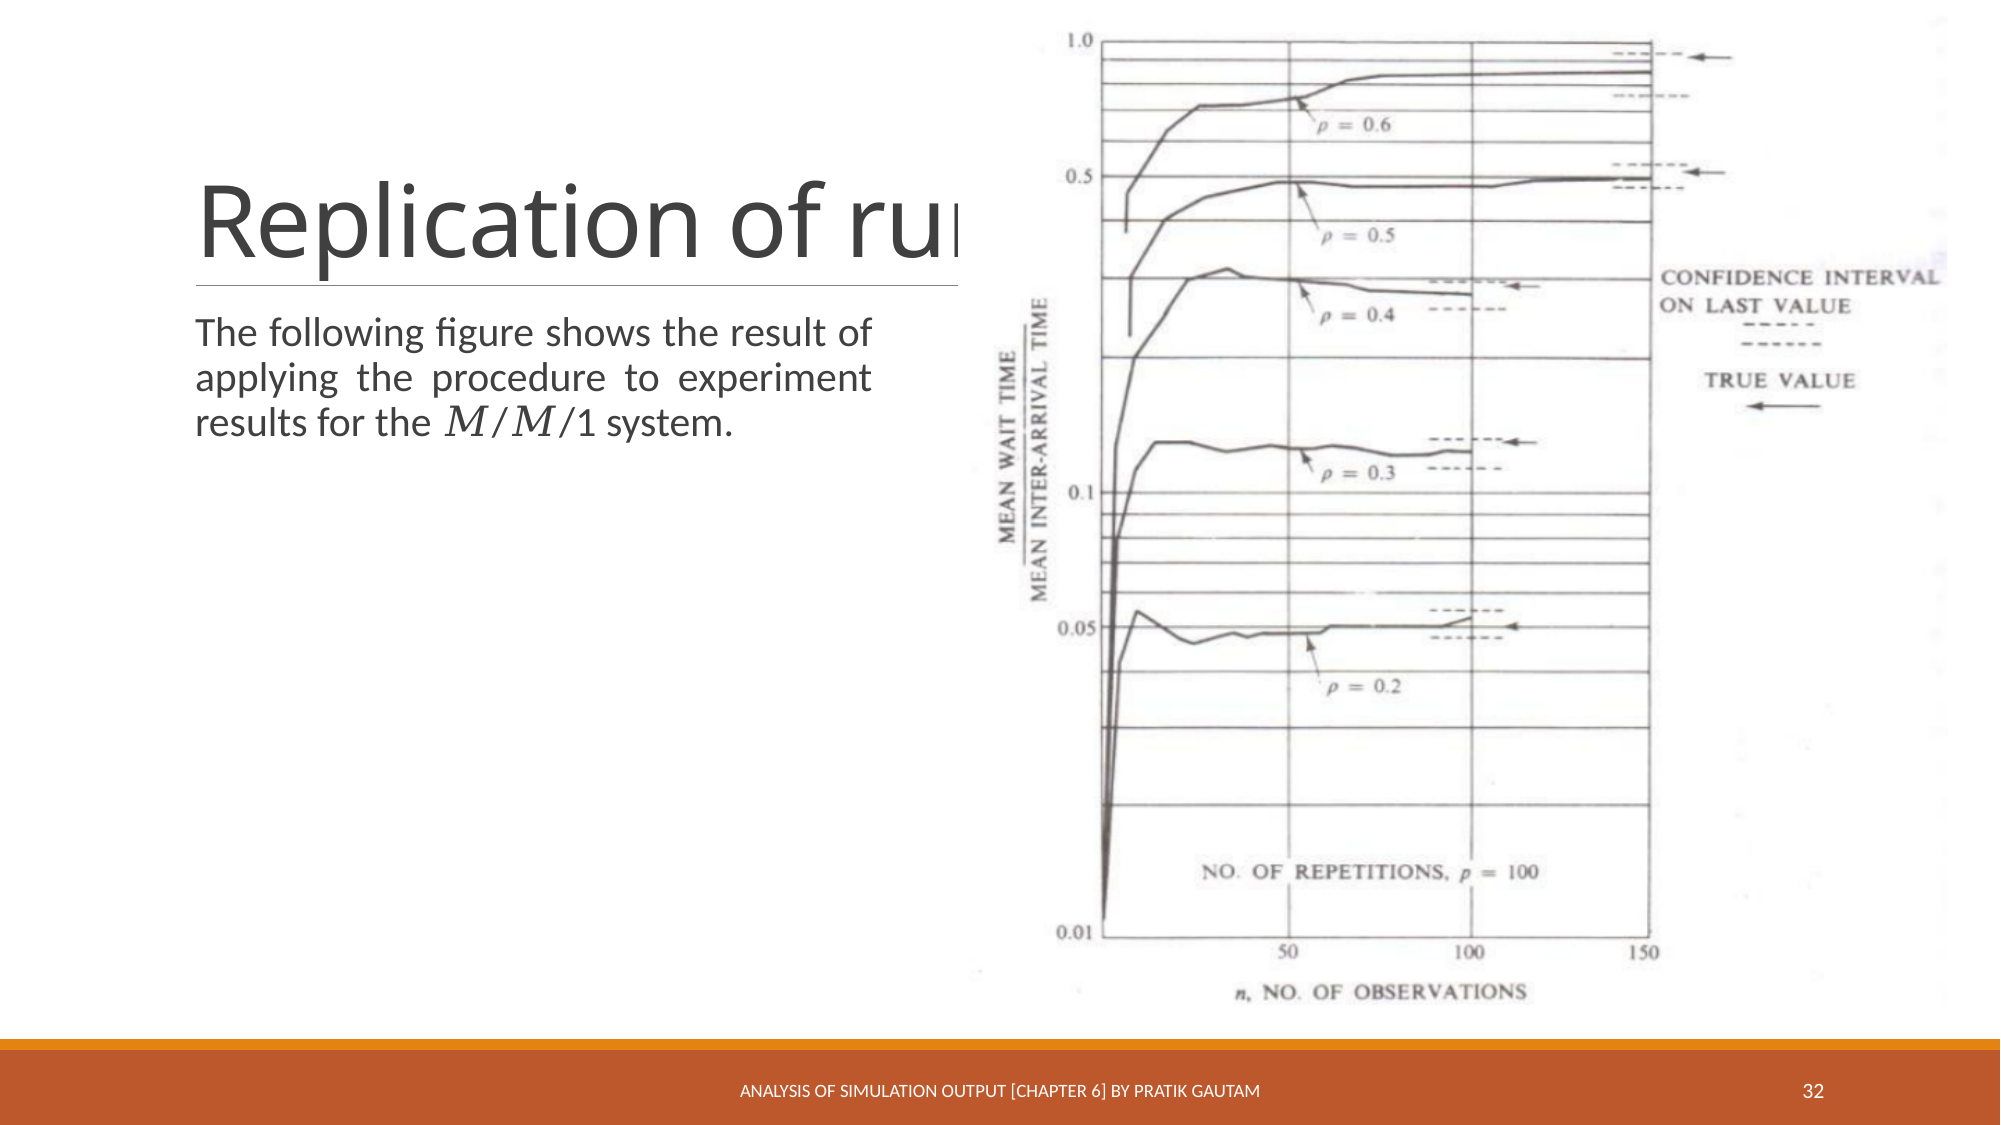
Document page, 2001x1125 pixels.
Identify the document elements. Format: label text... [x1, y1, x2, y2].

picture [958, 15, 1961, 1012]
footer Analysis of Simulation Output [Chapter 6] By Pratik Gautam [604, 1059, 1396, 1120]
list The following figure shows the result of applying the procedure to experiment results for the 𝑀/𝑀/1 system. [180, 302, 873, 963]
slide_number 32 [1624, 1059, 1840, 1120]
title Replication of runs [180, 47, 955, 285]
